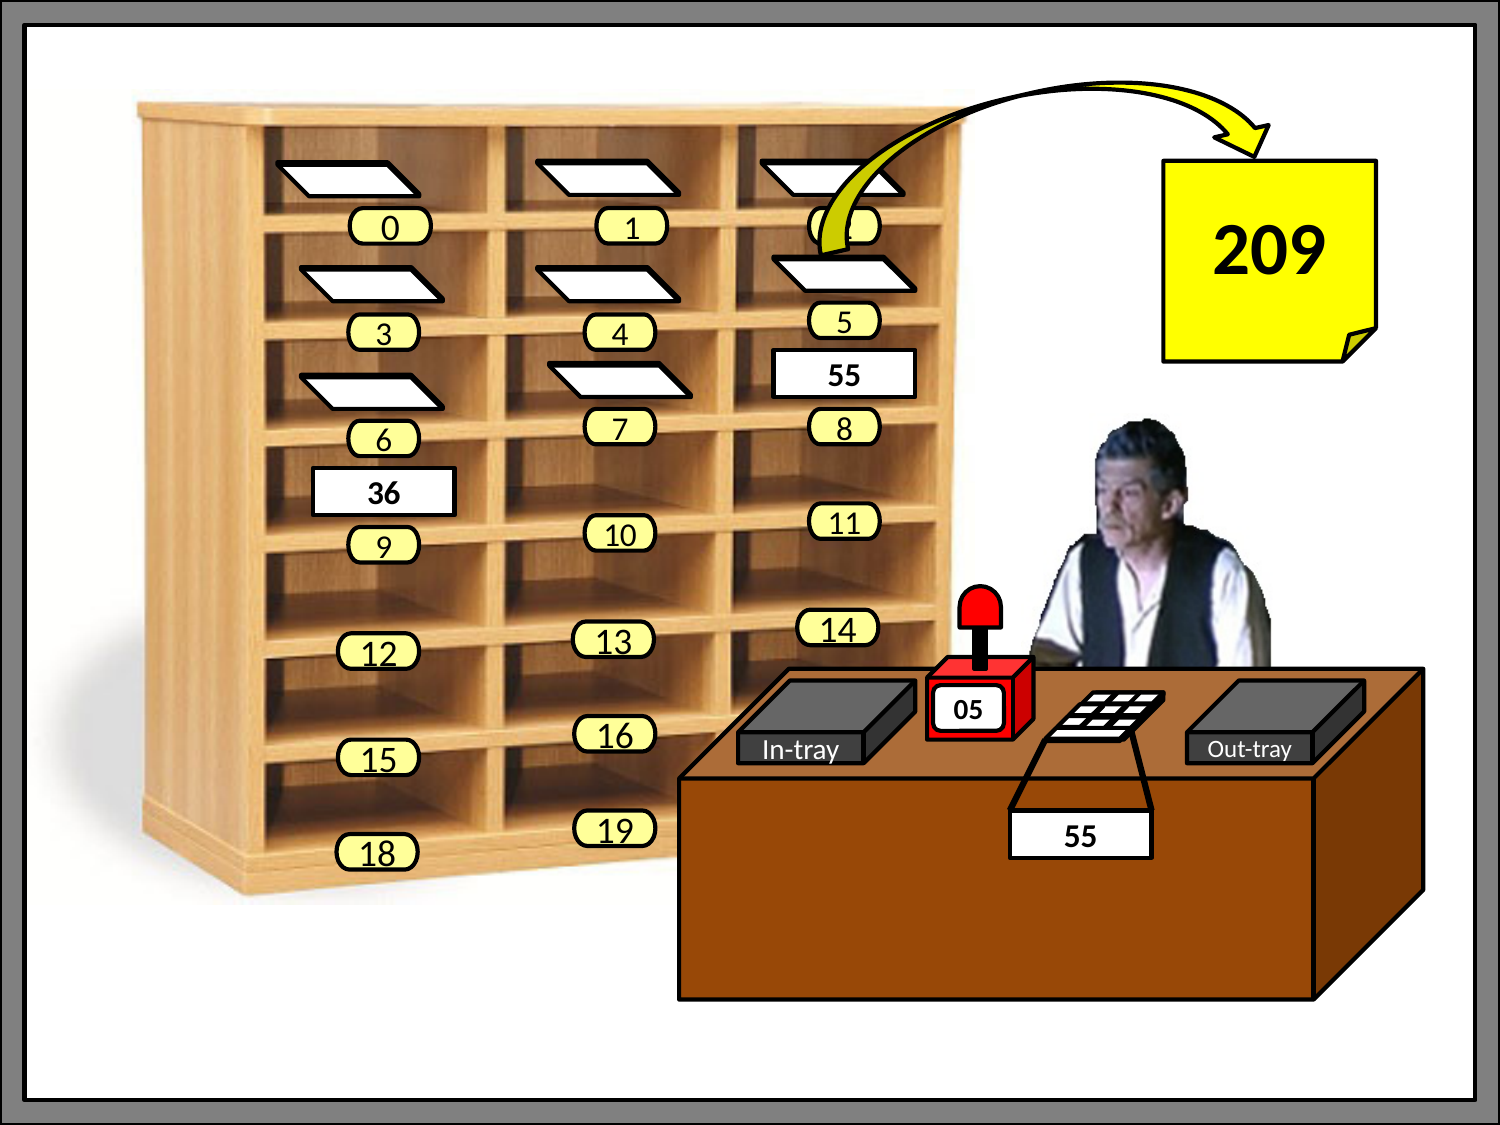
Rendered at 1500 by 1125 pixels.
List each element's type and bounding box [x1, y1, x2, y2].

text_box [0, 0, 1500, 1125]
picture [1021, 413, 1294, 729]
picture [11, 89, 975, 906]
